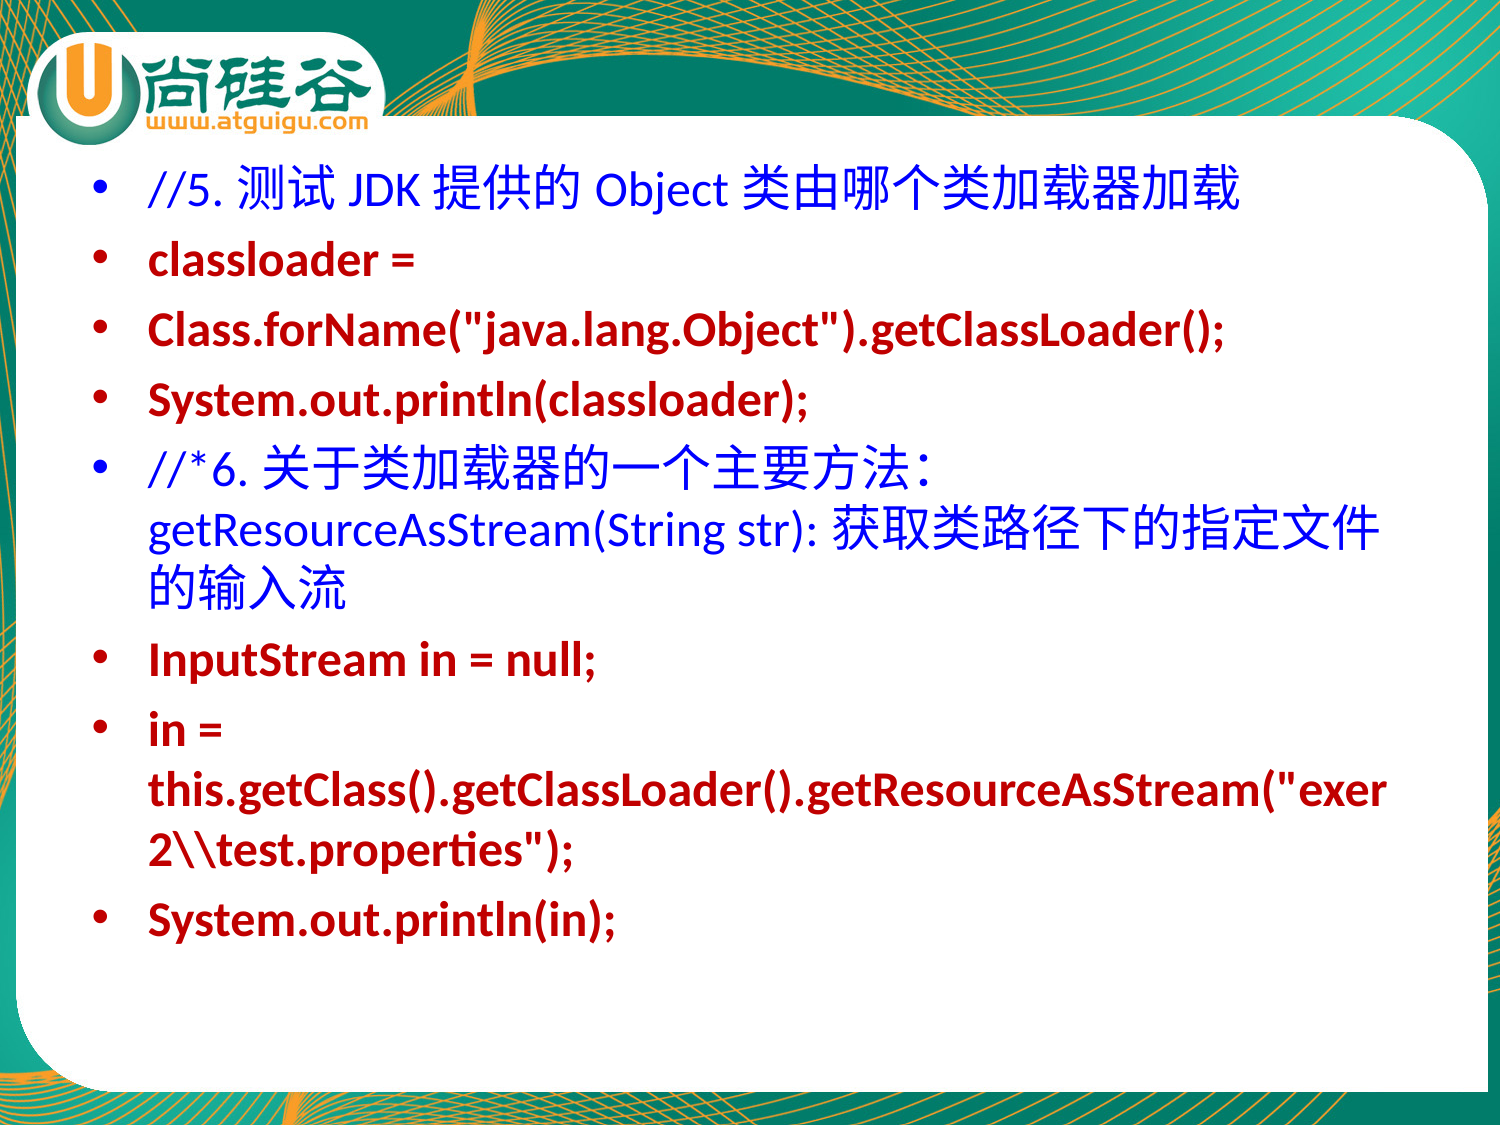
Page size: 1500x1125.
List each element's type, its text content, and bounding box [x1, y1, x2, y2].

picture [0, 0, 1500, 1125]
list //5.测试JDK提供的Object类由哪个类加载器加载 classloader = Class.forName("java.lang.Object").getClassLoader(); System.out.println(classloader); //*6.关于类加载器的一个主要方法：getResourceAsStream(String str):获取类路径下的指定文件的输入流 InputStream in = null; in = this.getClass().getClassLoader().getResourceAsStream("exer2\\test.properties"); System.out.println(in); [76, 149, 1427, 1059]
